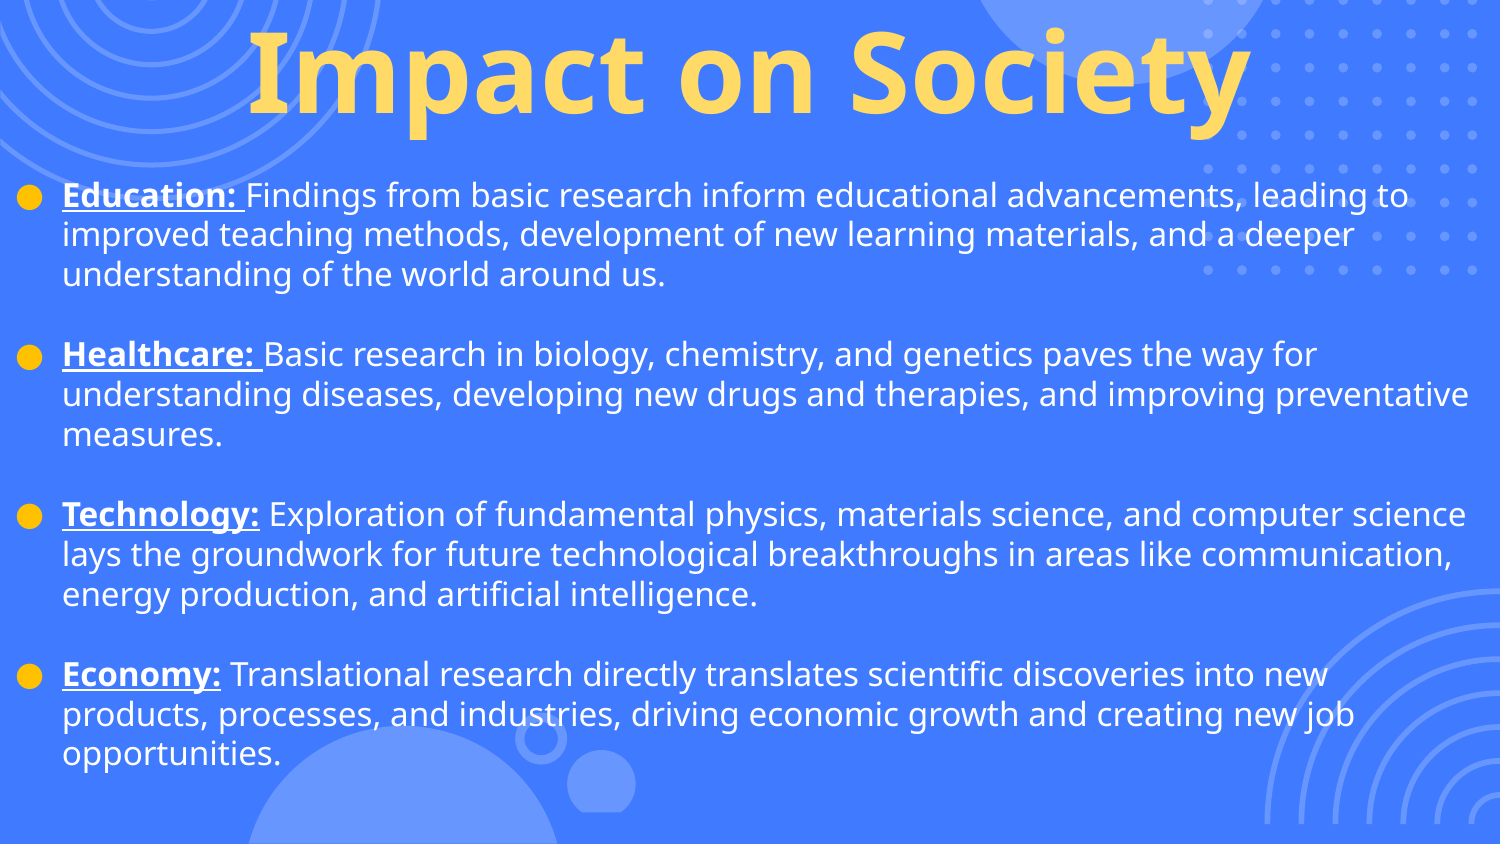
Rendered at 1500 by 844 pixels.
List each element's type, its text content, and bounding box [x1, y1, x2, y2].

subtitle Education: Findings from basic research inform educational advancements, leading to improved teaching methods, development of new learning materials, and a deeper understanding of the world around us. Healthcare: Basic research in biology, chemistry, and genetics paves the way for understanding diseases, developing new drugs and therapies, and improving preventative measures. Technology: Exploration of fundamental physics, materials science, and computer science lays the groundwork for future technological breakthroughs in areas like communication, energy production, and artificial intelligence. Economy: Translational research directly translates scientific discoveries into new products, processes, and industries, driving economic growth and creating new job opportunities. [0, 318, 1500, 628]
title Impact on Society [0, 32, 1500, 105]
